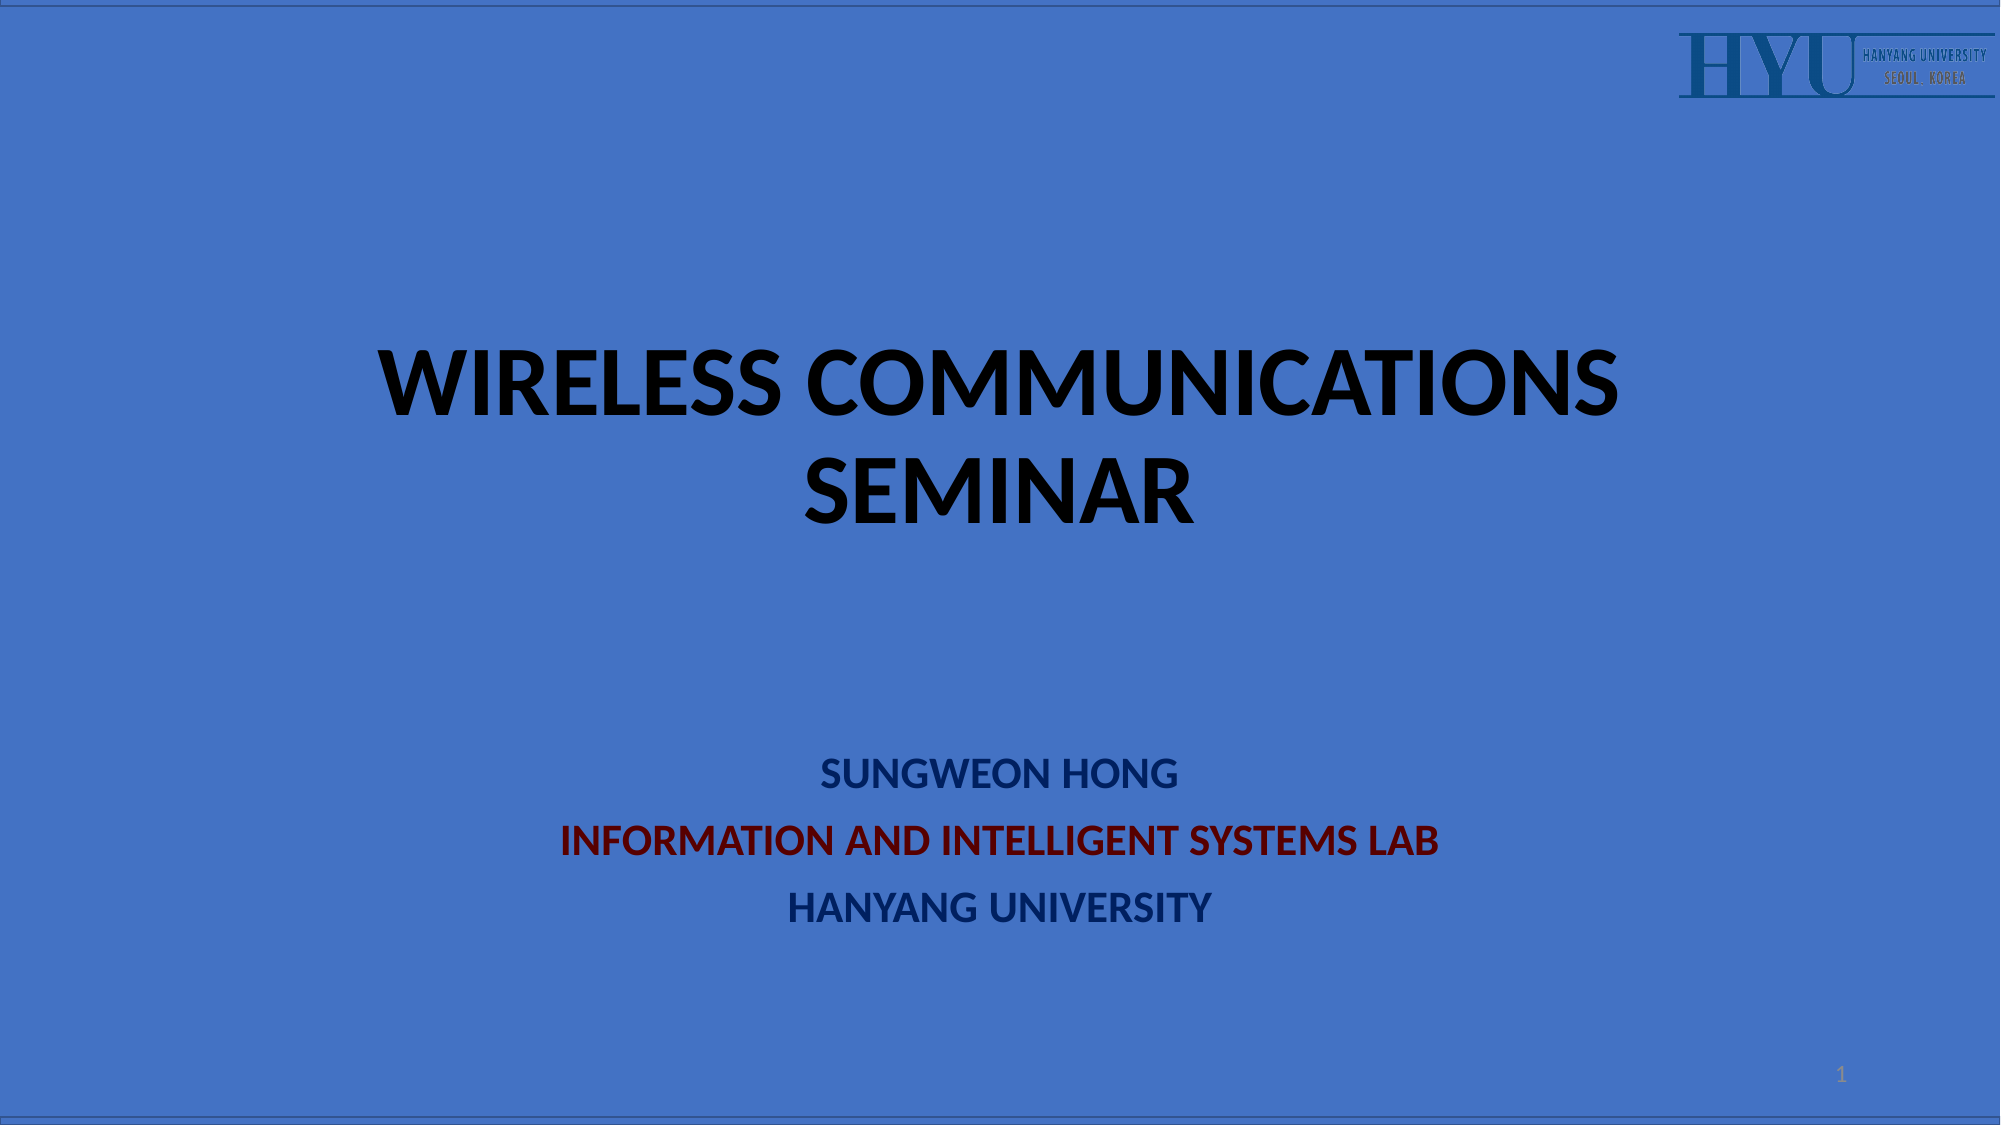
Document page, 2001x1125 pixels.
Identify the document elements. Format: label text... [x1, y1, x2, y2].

title Wireless Communications Seminar [249, 160, 1750, 553]
picture [1679, 33, 1995, 98]
subtitle Sungweon Hong Information and Intelligent systems lab Hanyang university [249, 669, 1750, 941]
slide_number 1 [1412, 1042, 1863, 1103]
